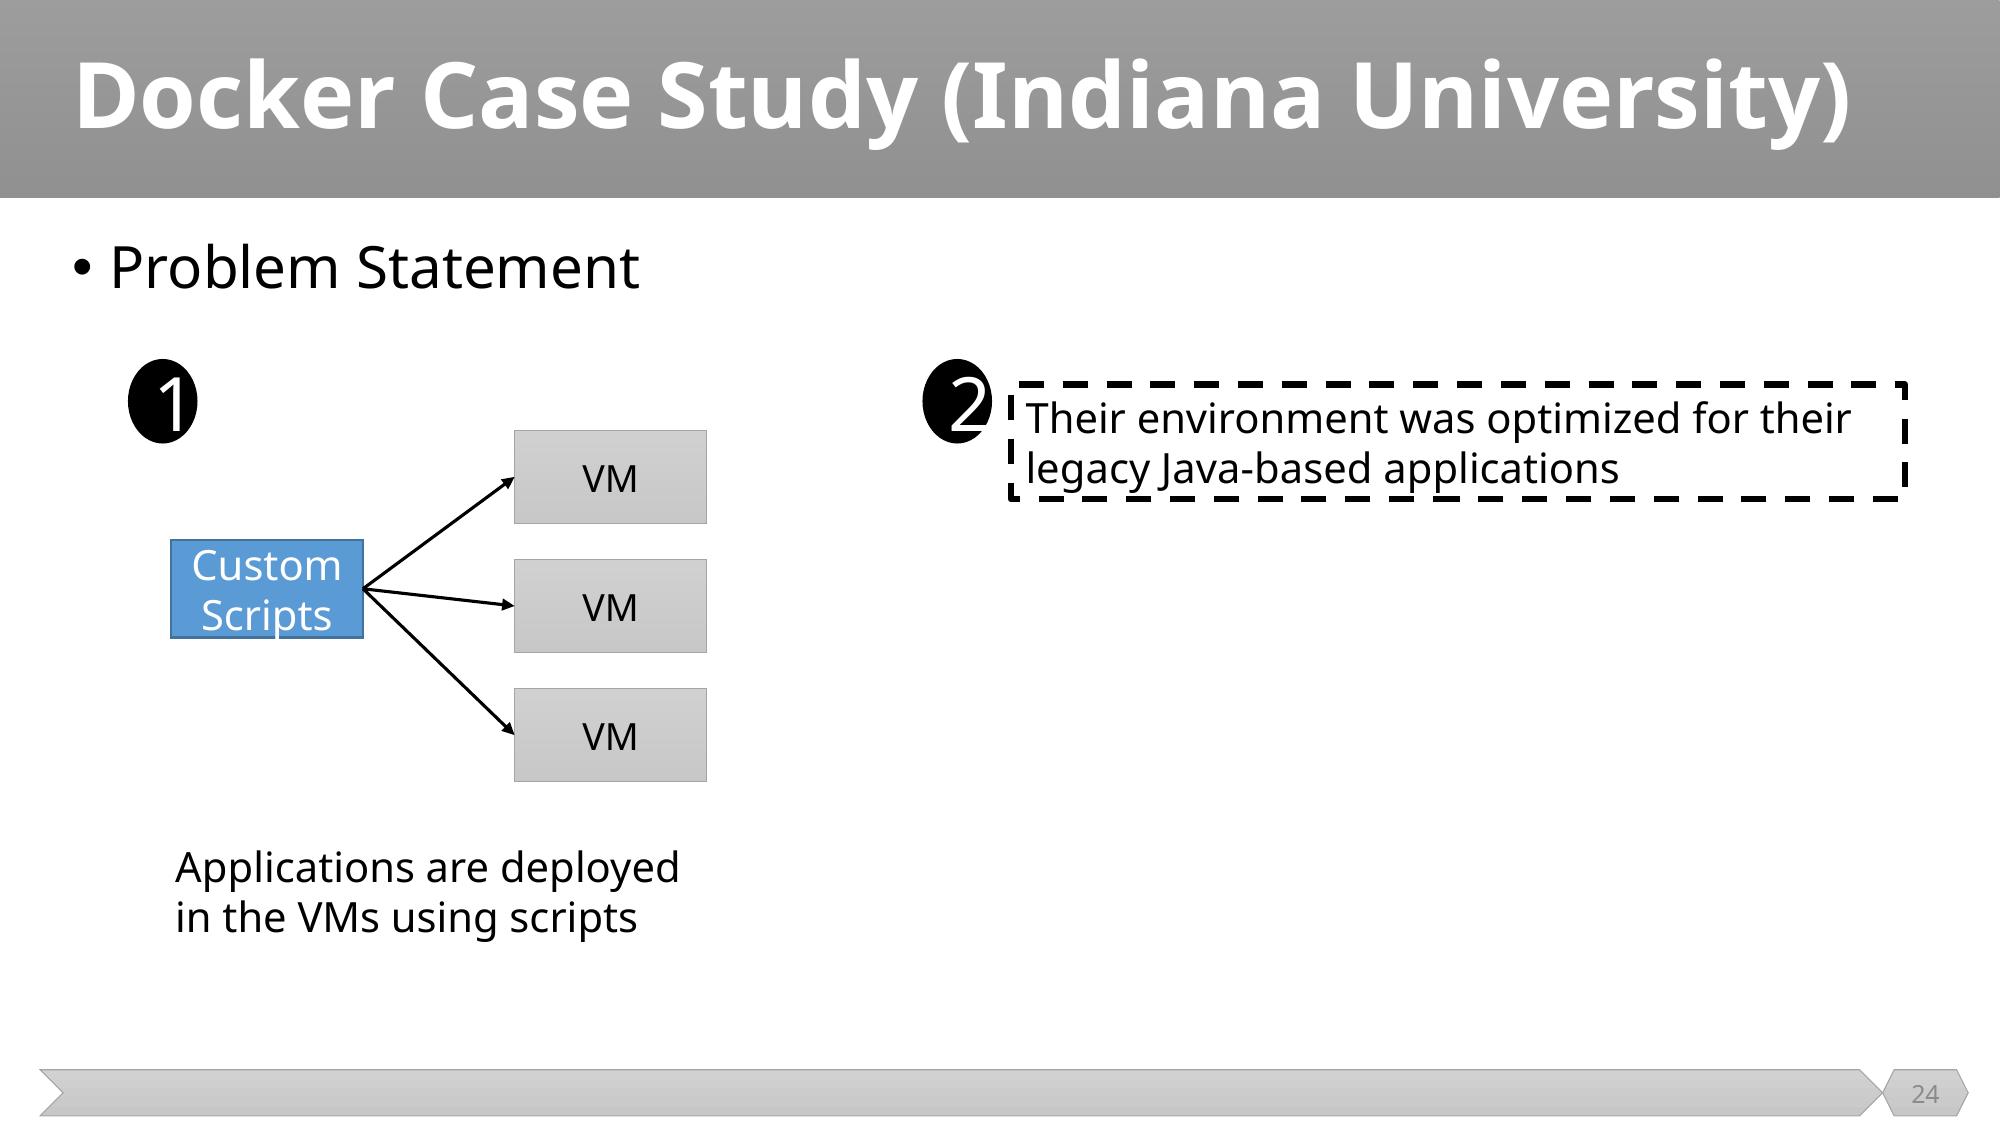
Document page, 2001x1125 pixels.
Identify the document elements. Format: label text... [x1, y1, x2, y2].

text_box Custom Scripts [170, 539, 362, 639]
list Problem Statement [56, 230, 1969, 1010]
text_box VM [514, 430, 707, 524]
title Docker Case Study (Indiana University) [56, 0, 1969, 199]
text_box VM [514, 688, 707, 782]
text_box 1 [127, 358, 198, 444]
text_box VM [515, 559, 707, 653]
text_box 2 [922, 358, 993, 444]
slide_number 24 [1882, 1065, 1969, 1125]
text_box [362, 476, 515, 588]
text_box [362, 588, 515, 735]
text_box Their environment was optimized for their legacy Java-based applications [1010, 384, 1905, 500]
text_box Applications are deployed in the VMs using scripts [160, 833, 725, 949]
